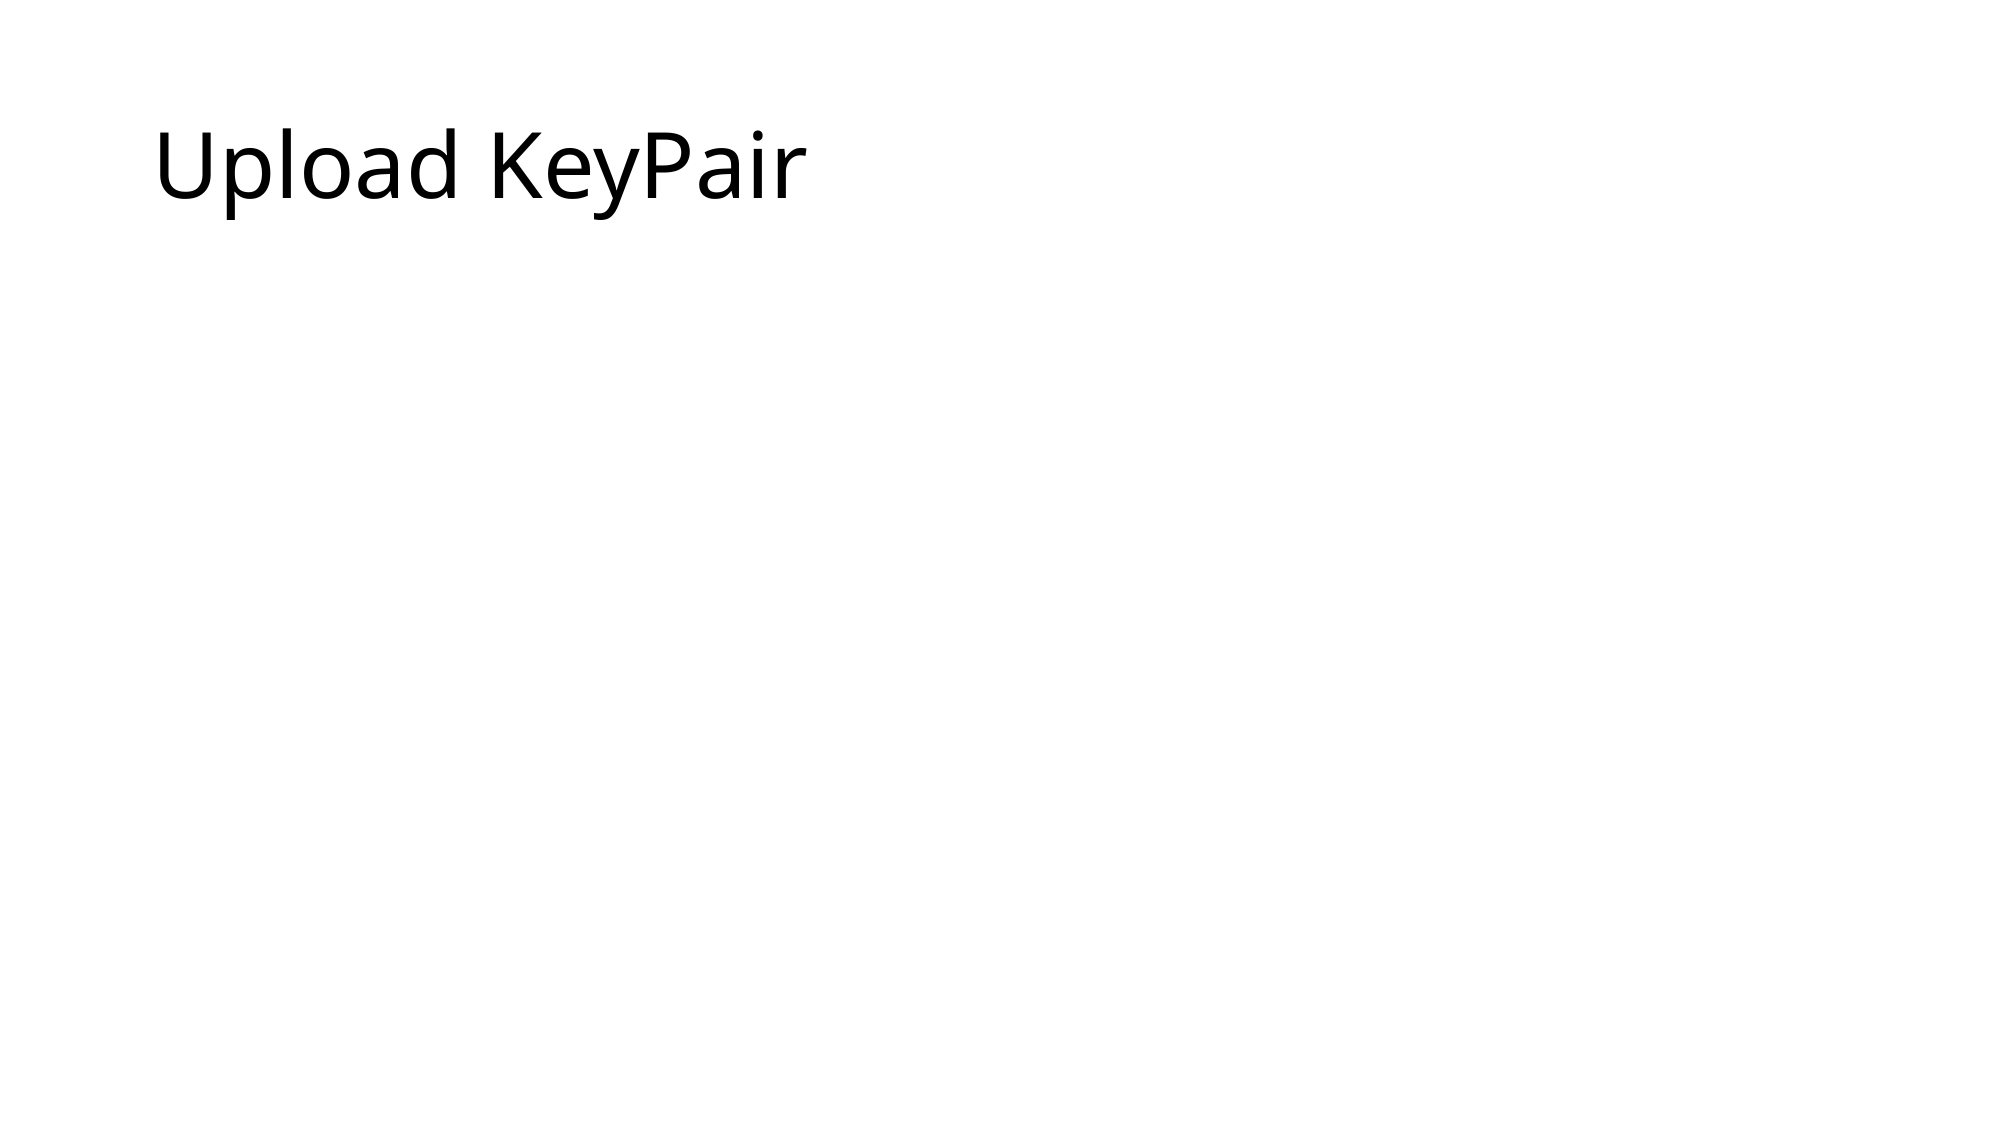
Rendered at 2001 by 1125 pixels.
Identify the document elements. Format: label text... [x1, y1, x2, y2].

title Upload KeyPair [137, 59, 1863, 278]
